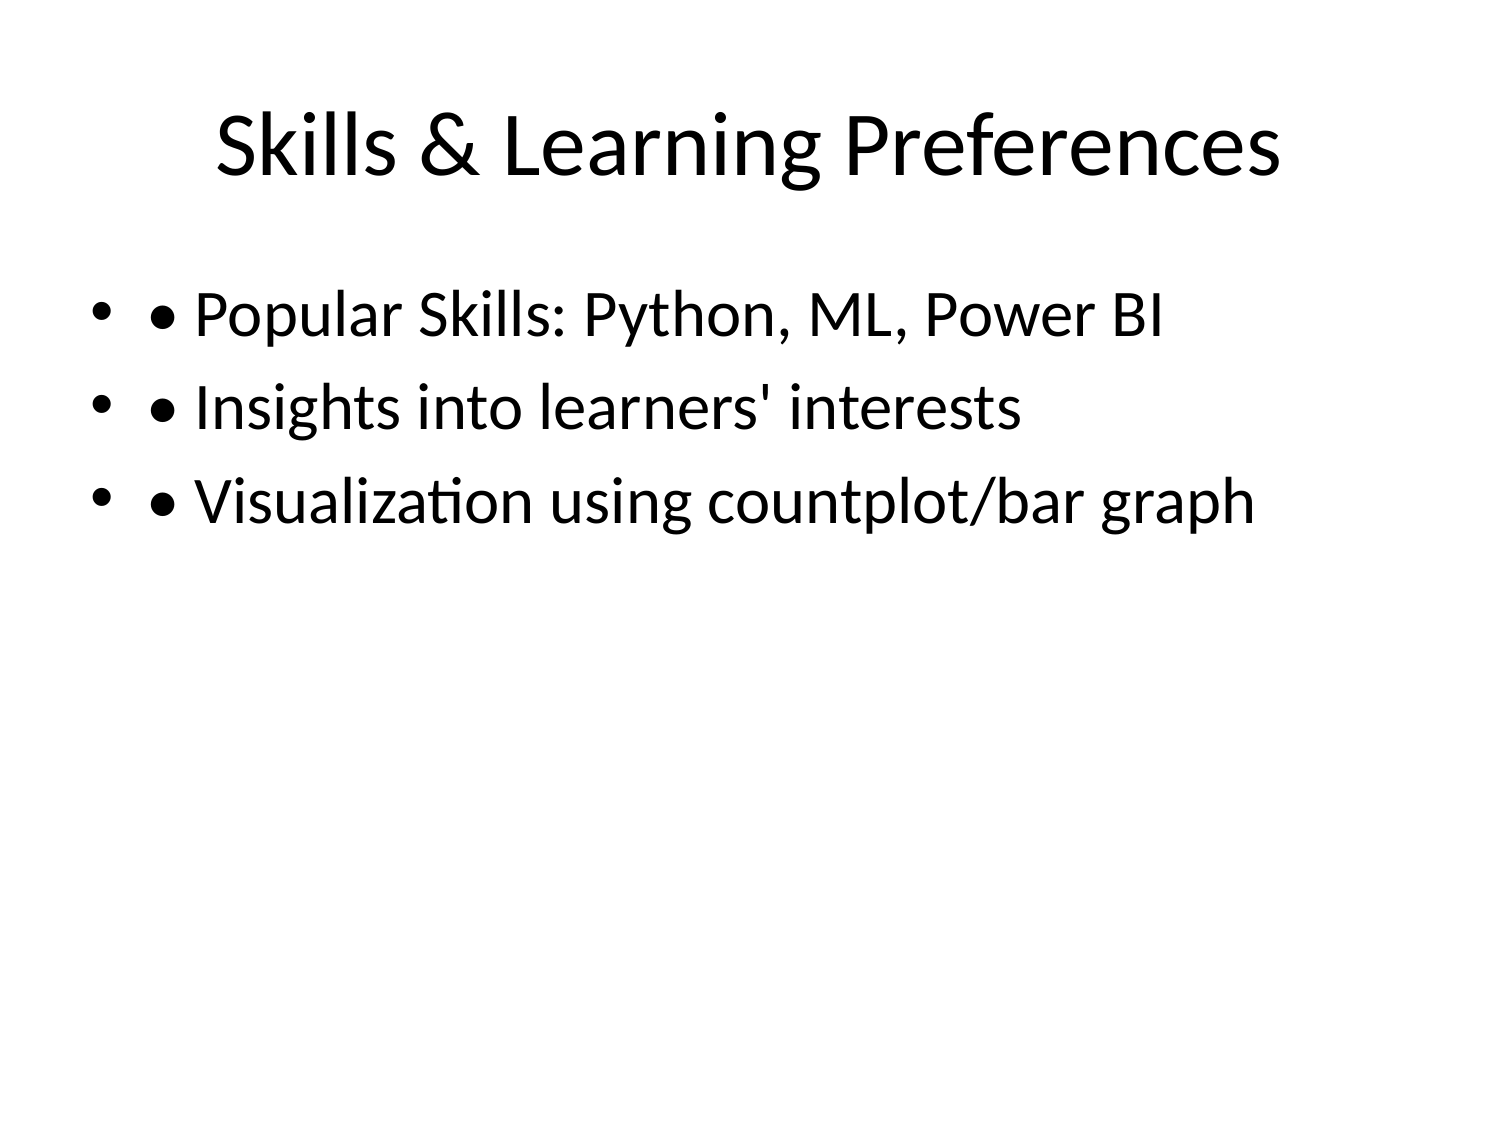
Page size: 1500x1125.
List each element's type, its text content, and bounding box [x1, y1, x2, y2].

title Skills & Learning Preferences [75, 45, 1425, 233]
list • Popular Skills: Python, ML, Power BI • Insights into learners' interests • Visualization using countplot/bar graph [75, 262, 1425, 1005]
